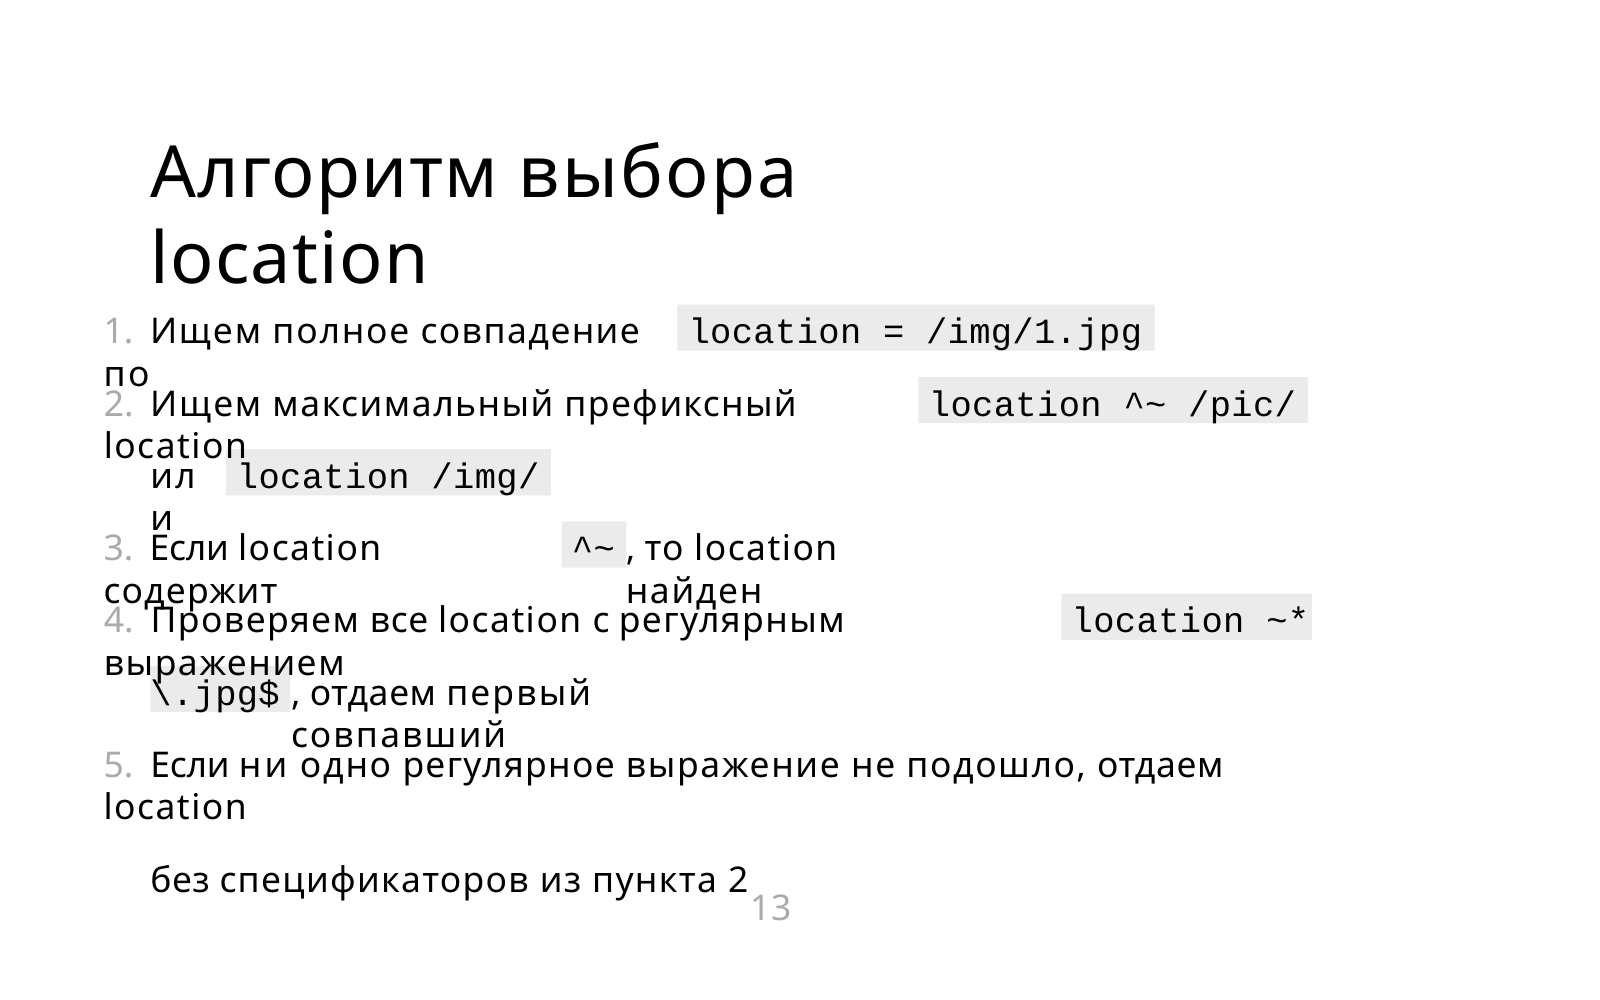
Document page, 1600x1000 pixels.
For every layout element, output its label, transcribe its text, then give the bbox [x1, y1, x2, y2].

title Алгоритм выбора location [148, 123, 1028, 299]
text_box location = /img/1.jpg [677, 304, 1155, 351]
text_box 3. Если location содержит [101, 522, 555, 594]
text_box 5. Если ни одно регулярное выражение не подошло, отдаем location без спецификаторов из пункта 2 [101, 739, 1320, 900]
text_box location ~* [1061, 593, 1312, 640]
text_box ^~ [561, 521, 627, 568]
text_box , отдаем первый совпавший [289, 666, 792, 739]
text_box или [148, 450, 219, 522]
text_box location /img/ [225, 449, 551, 496]
text_box 4. Проверяем все location с регулярным выражением [101, 594, 1054, 683]
slide_number 13 [743, 900, 798, 1000]
text_box location ^~ /pic/ [918, 376, 1309, 424]
text_box , то location найден [623, 522, 968, 594]
text_box 1. Ищем полное совпадение по [101, 305, 671, 377]
text_box 2. Ищем максимальный префиксный location [101, 377, 912, 466]
text_box \.jpg$ [150, 665, 291, 713]
